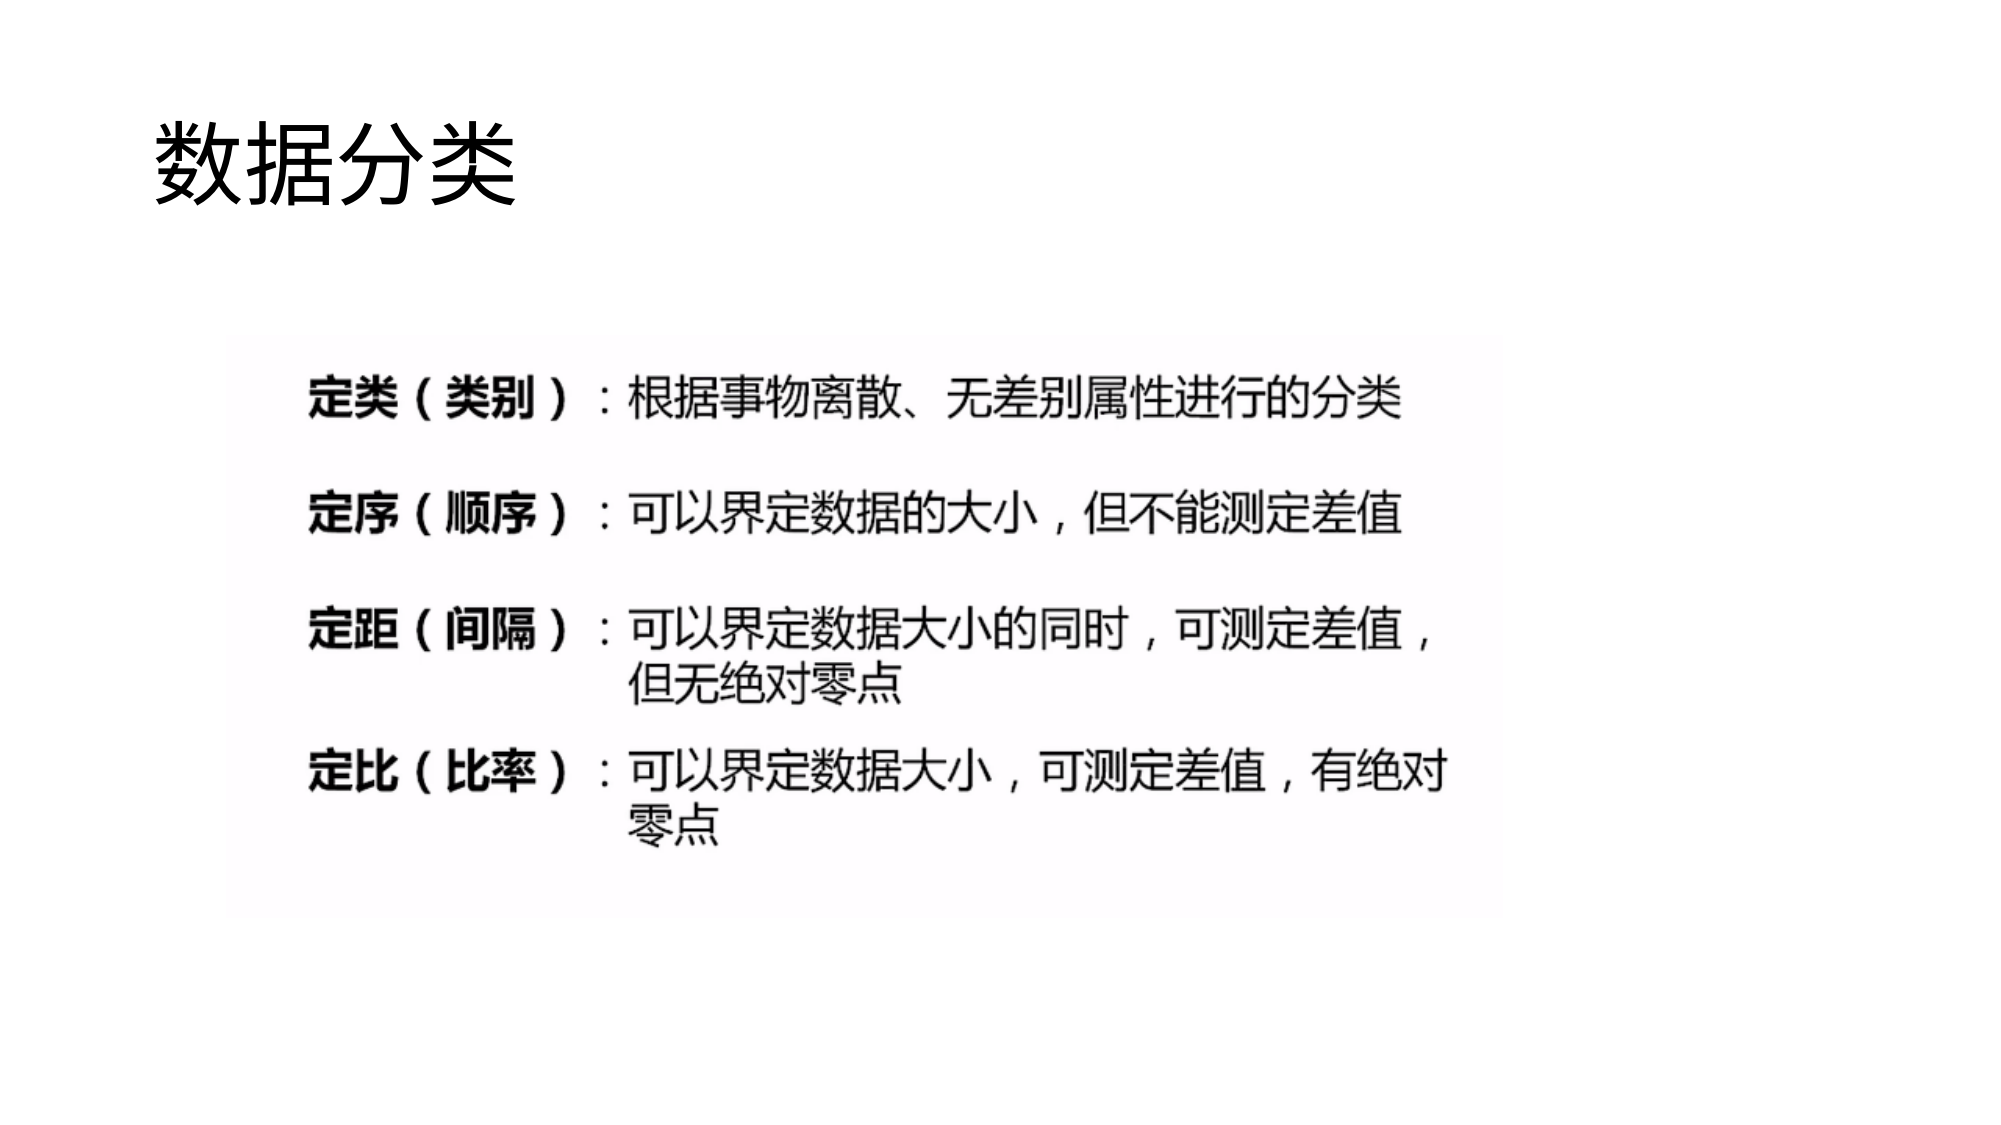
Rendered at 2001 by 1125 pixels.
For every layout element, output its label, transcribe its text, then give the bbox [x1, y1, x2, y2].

title 数据分类 [137, 59, 1863, 278]
picture [226, 335, 1503, 918]
